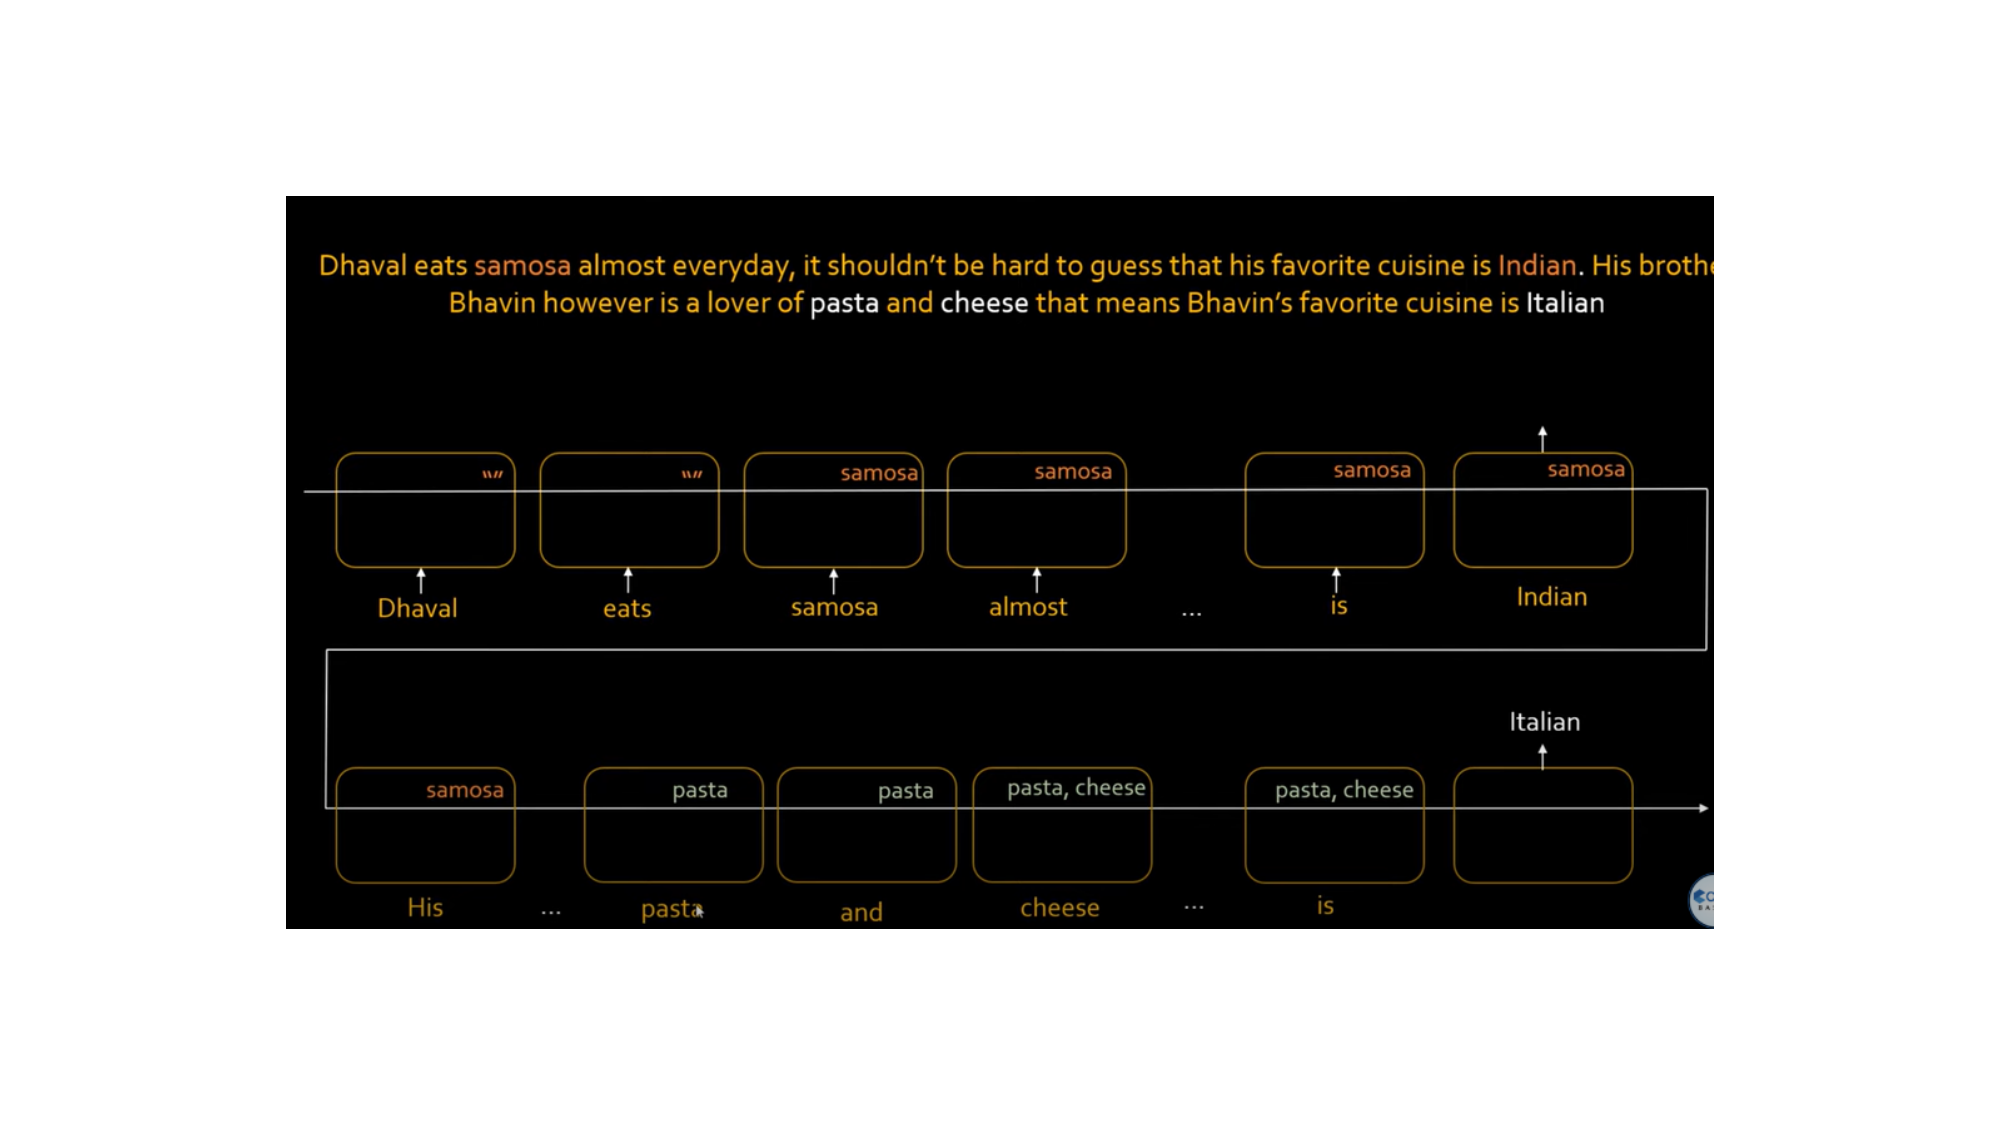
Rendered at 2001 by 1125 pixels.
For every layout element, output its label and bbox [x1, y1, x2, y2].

picture [286, 196, 1714, 929]
